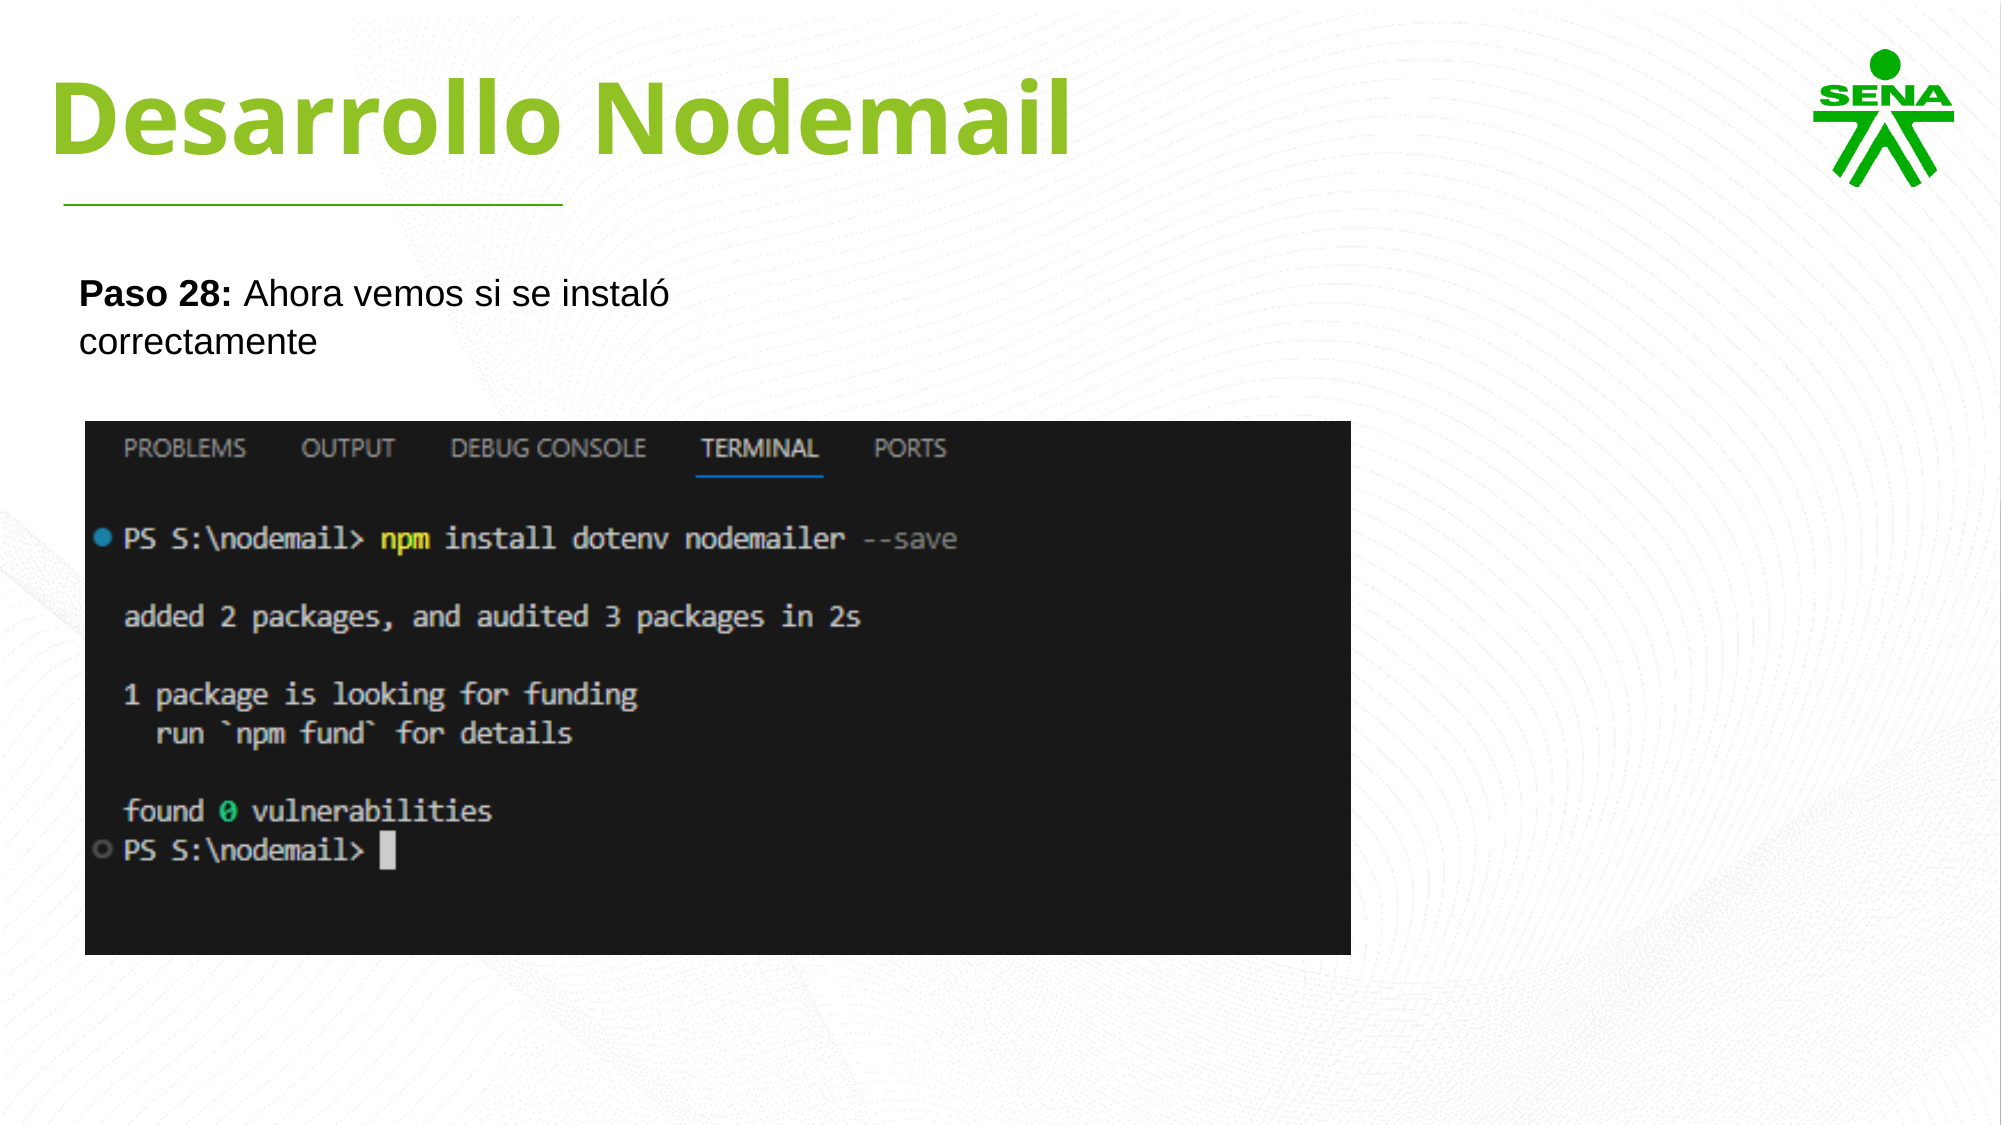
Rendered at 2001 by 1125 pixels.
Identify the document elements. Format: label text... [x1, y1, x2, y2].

text_box Paso 28: Ahora vemos si se instaló correctamente [64, 258, 697, 370]
text_box Desarrollo Nodemail [33, 46, 1468, 182]
picture [0, 0, 2000, 1125]
